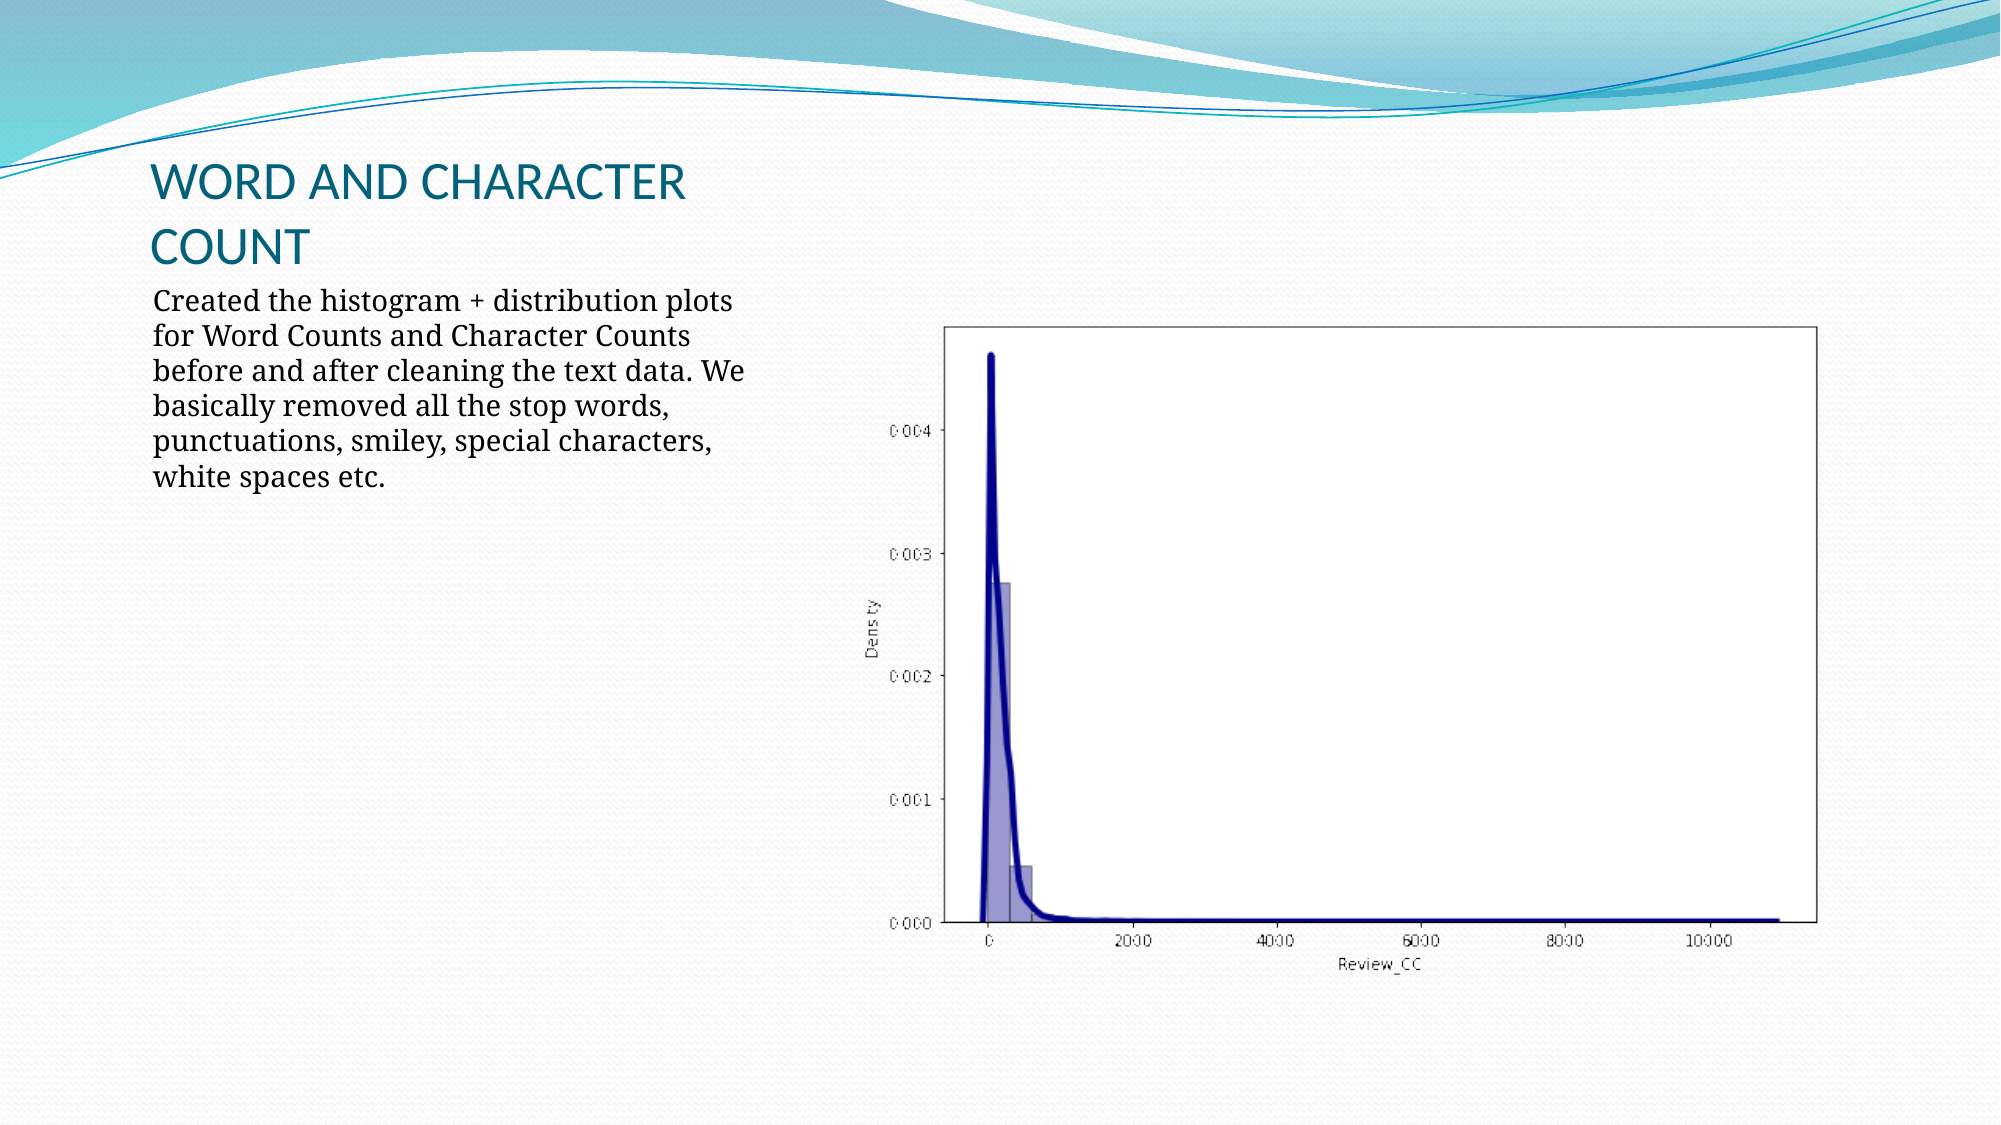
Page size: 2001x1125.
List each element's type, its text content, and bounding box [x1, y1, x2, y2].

title WORD AND CHARACTER COUNT [150, 84, 750, 275]
list Created the histogram + distribution plots for Word Counts and Character Counts before and after cleaning the text data. We basically removed all the stop words, punctuations, smiley, special characters, white spaces etc. [150, 275, 750, 1025]
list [853, 316, 1829, 984]
